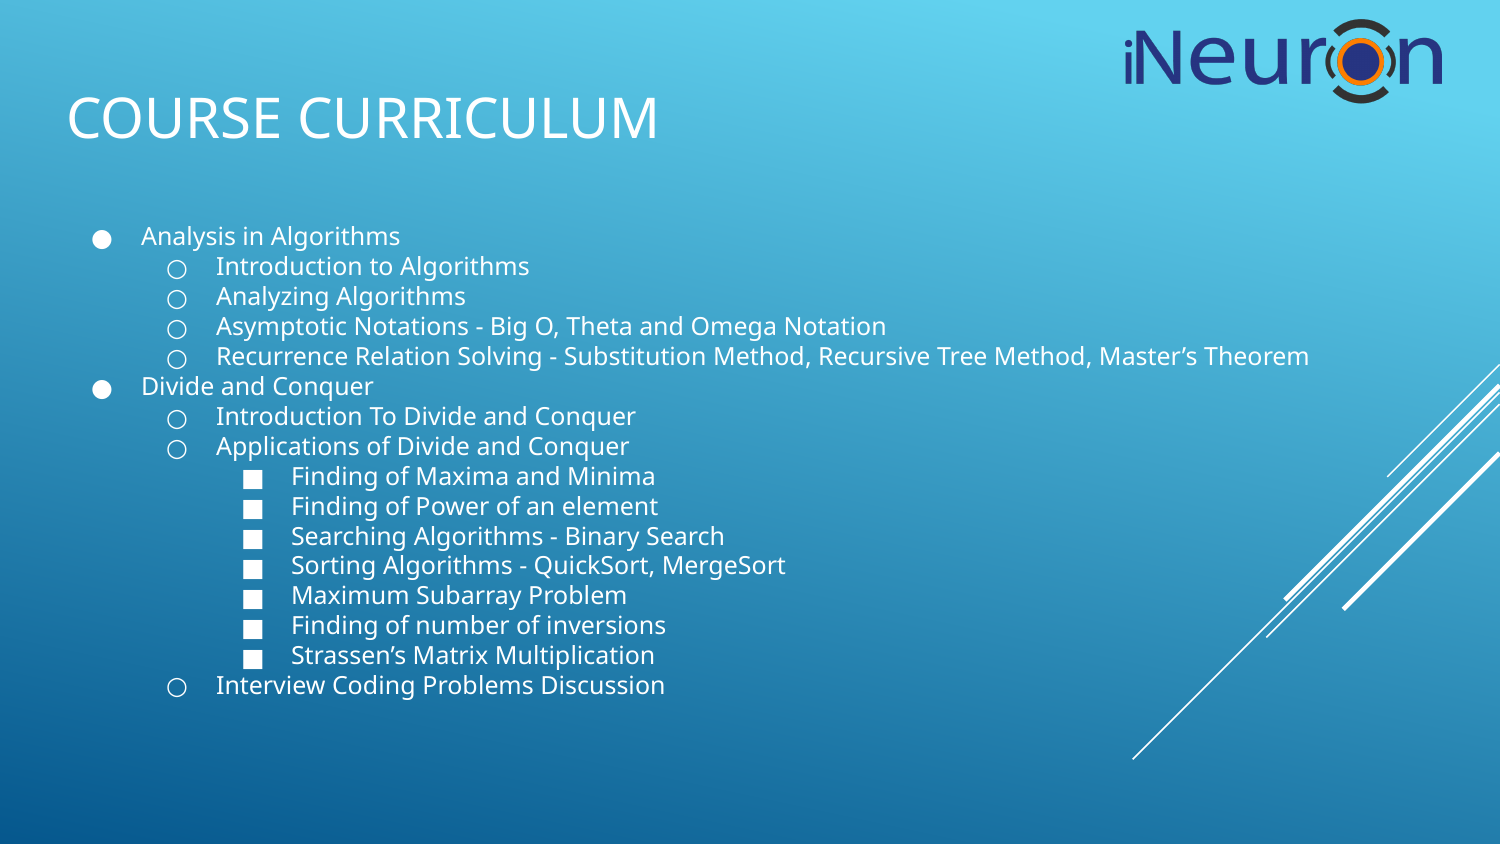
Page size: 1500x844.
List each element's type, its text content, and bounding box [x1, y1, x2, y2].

title COURSE CURRICULUM [51, 67, 1449, 167]
list Analysis in Algorithms Introduction to Algorithms Analyzing Algorithms Asymptotic Notations - Big O, Theta and Omega Notation Recurrence Relation Solving - Substitution Method, Recursive Tree Method, Master’s Theorem Divide and Conquer Introduction To Divide and Conquer Applications of Divide and Conquer Finding of Maxima and Minima Finding of Power of an element Searching Algorithms - Binary Search Sorting Algorithms - QuickSort, MergeSort Maximum Subarray Problem Finding of number of inversions Strassen’s Matrix Multiplication Interview Coding Problems Discussion [51, 205, 1449, 819]
picture [1120, 6, 1450, 107]
